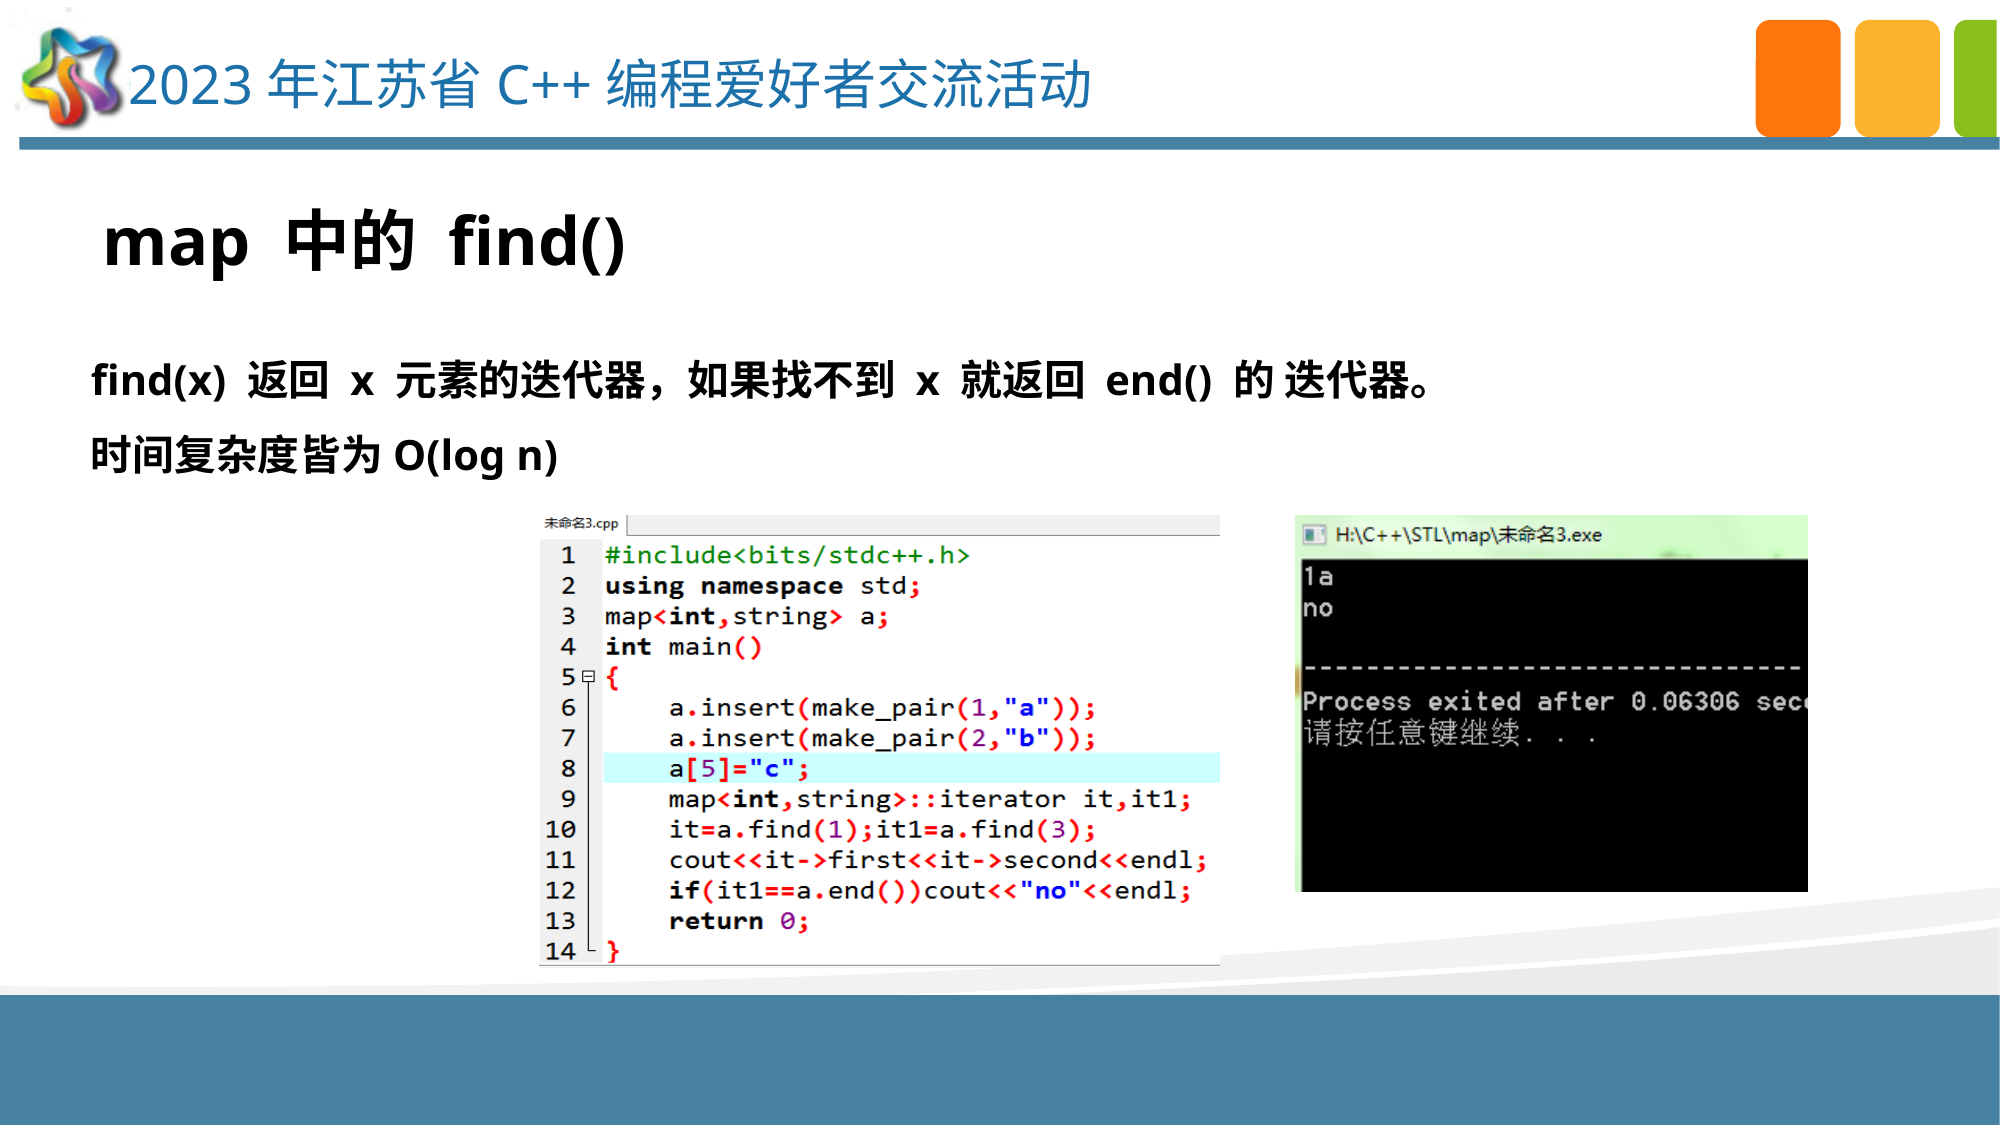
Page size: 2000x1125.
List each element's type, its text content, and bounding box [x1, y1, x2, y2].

picture [1295, 514, 1809, 892]
picture [7, 7, 131, 138]
list find(x) 返回 x 元素的迭代器，如果找不到 x 就返回 end() 的 迭代器。 时间复杂度皆为O(log n) [70, 318, 1919, 543]
picture [539, 514, 1221, 968]
title map 中的 find() [82, 188, 1264, 308]
